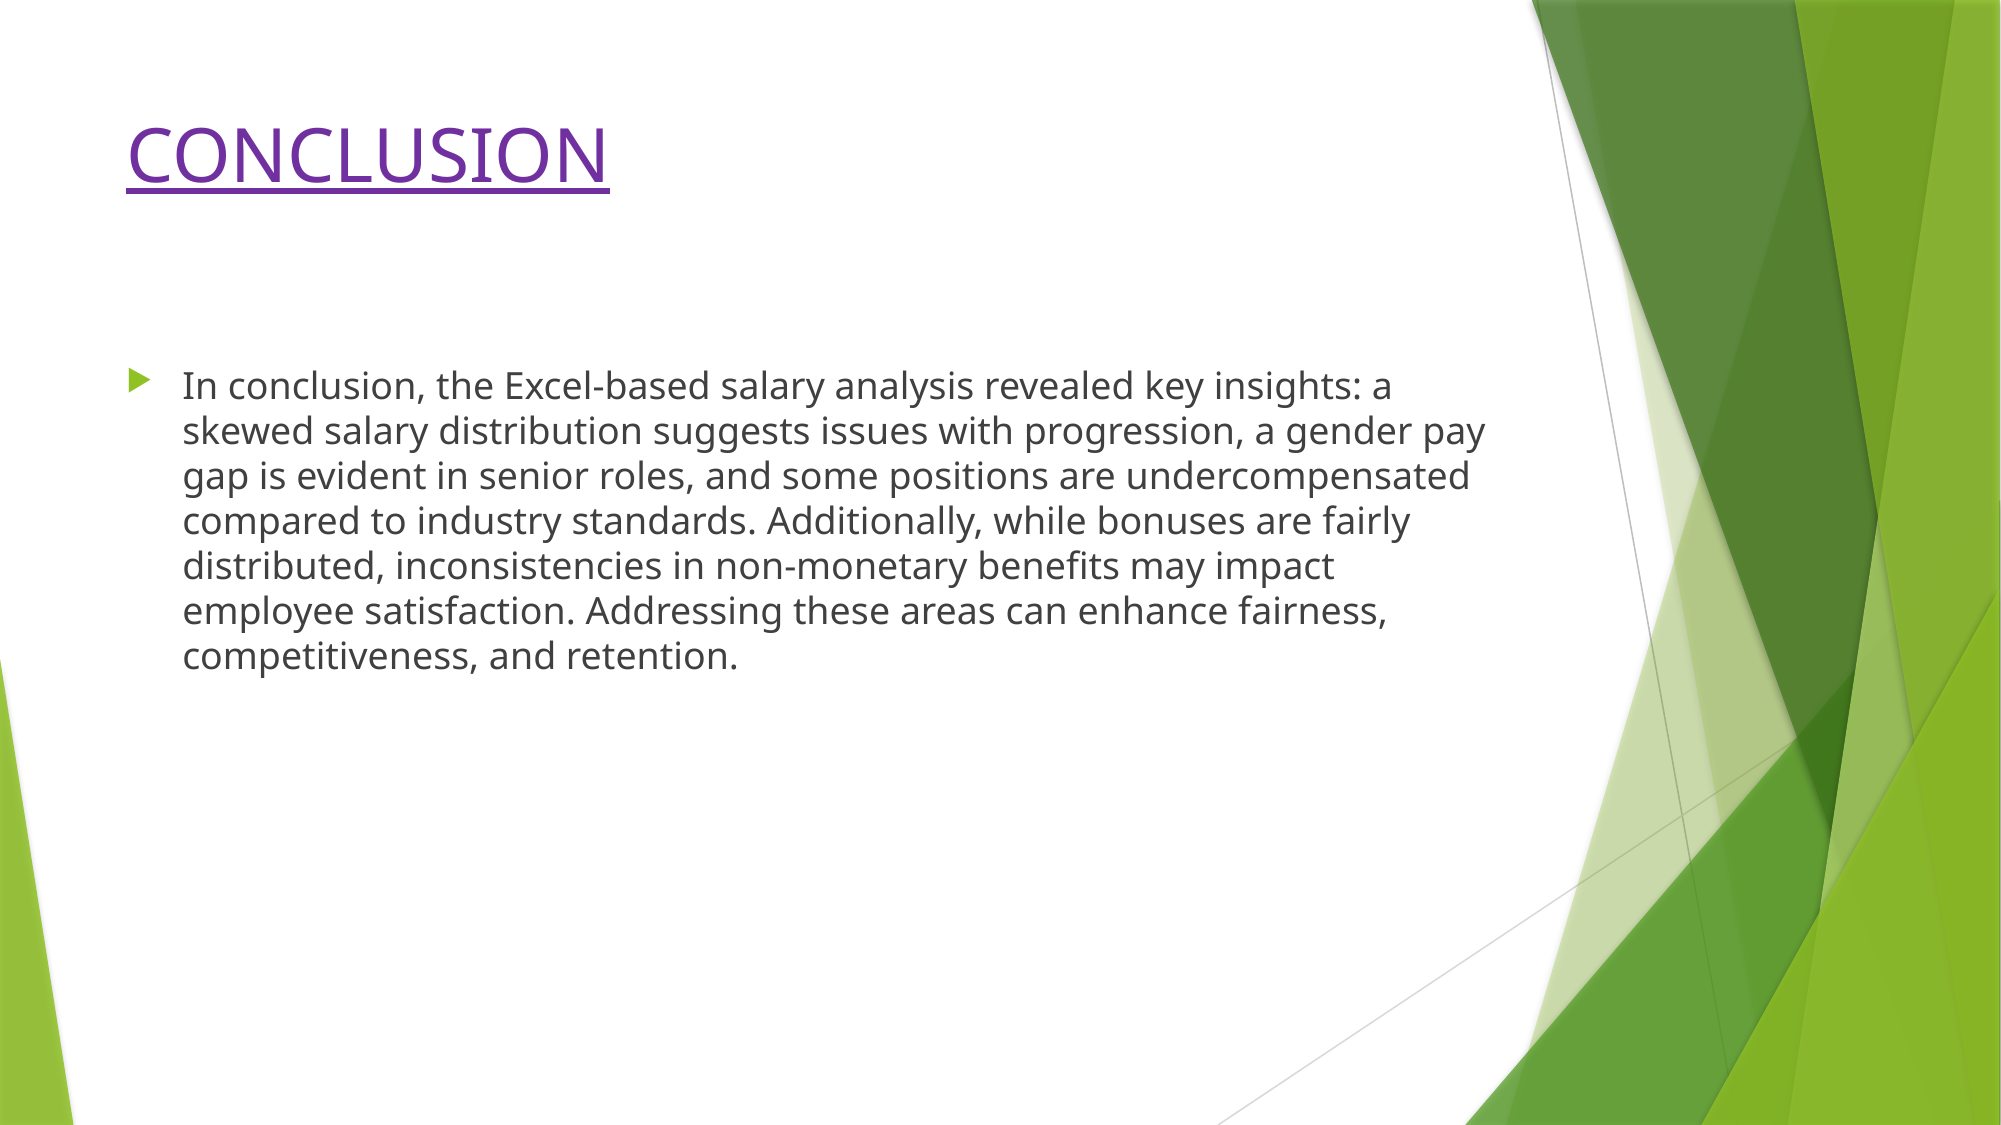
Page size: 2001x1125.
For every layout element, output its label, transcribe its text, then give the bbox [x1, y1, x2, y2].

list In conclusion, the Excel-based salary analysis revealed key insights: a skewed salary distribution suggests issues with progression, a gender pay gap is evident in senior roles, and some positions are undercompensated compared to industry standards. Additionally, while bonuses are fairly distributed, inconsistencies in non-monetary benefits may impact employee satisfaction. Addressing these areas can enhance fairness, competitiveness, and retention. [111, 354, 1522, 739]
title CONCLUSION [111, 99, 1522, 317]
